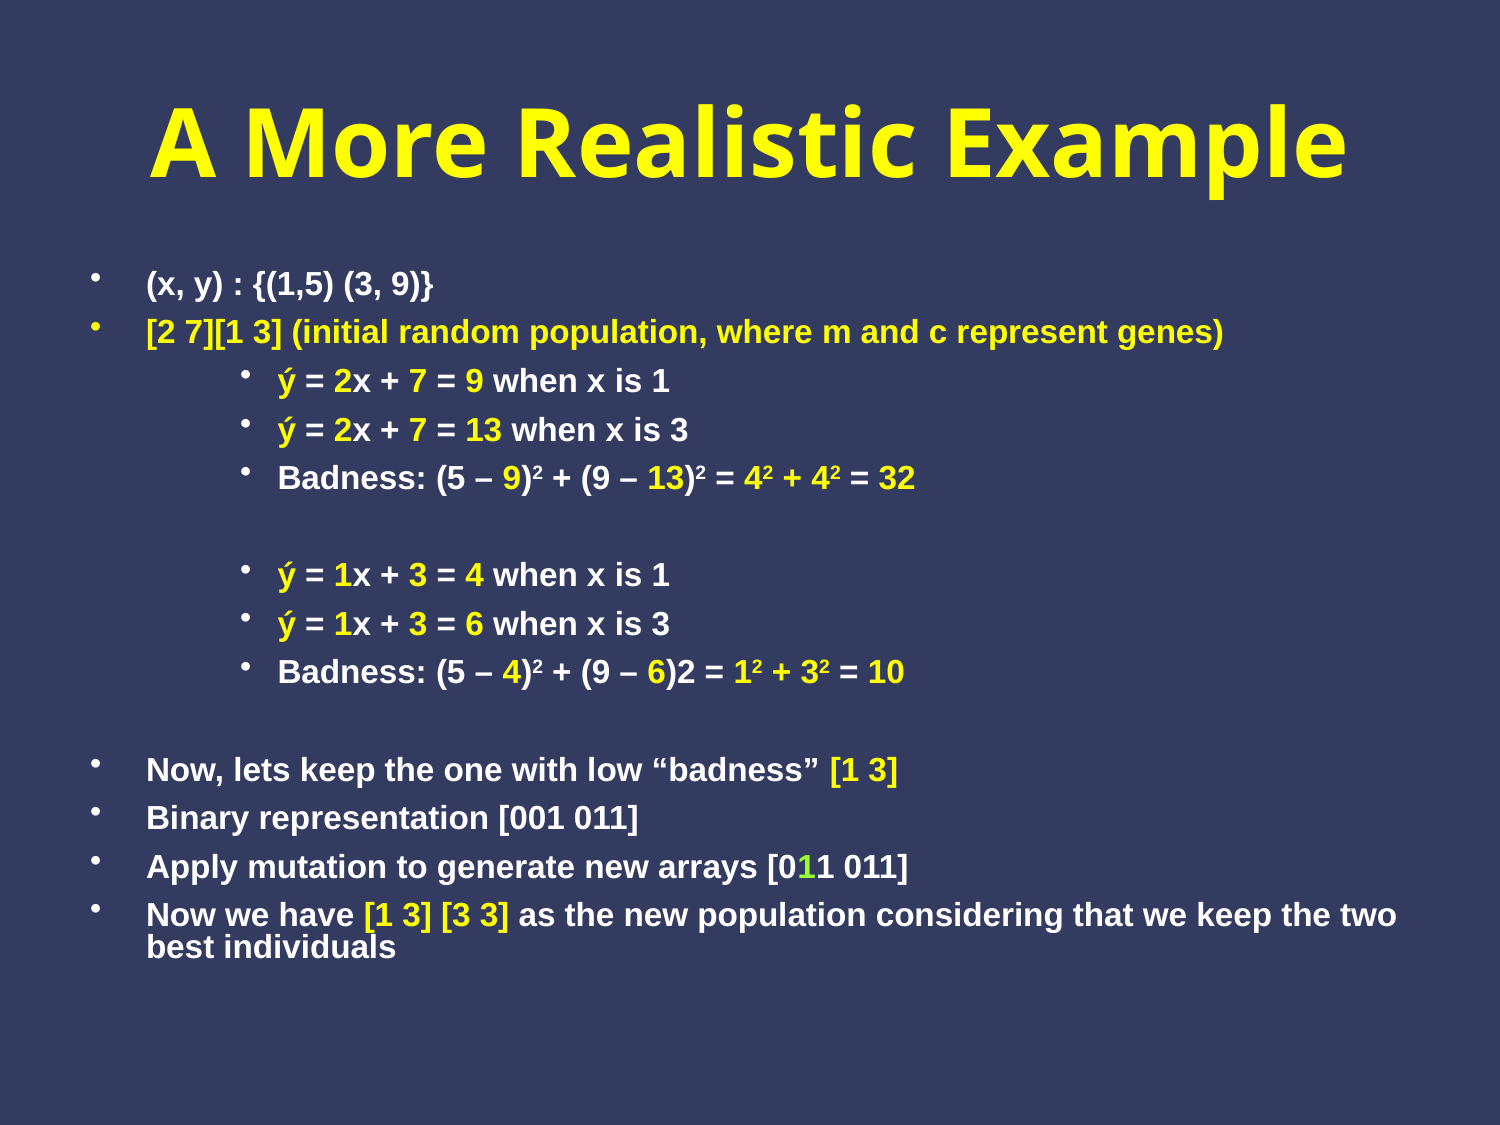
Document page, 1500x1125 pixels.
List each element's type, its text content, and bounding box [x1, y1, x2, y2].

title A More Realistic Example [75, 45, 1425, 233]
list (x, y) : {(1,5) (3, 9)} [2 7][1 3] (initial random population, where m and c represent genes) ý = 2x + 7 = 9 when x is 1 ý = 2x + 7 = 13 when x is 3 Badness: (5 – 9)2 + (9 – 13)2 = 42 + 42 = 32 ý = 1x + 3 = 4 when x is 1 ý = 1x + 3 = 6 when x is 3 Badness: (5 – 4)2 + (9 – 6)2 = 12 + 32 = 10 Now, lets keep the one with low “badness” [1 3] Binary representation [001 011] Apply mutation to generate new arrays [011 011] Now we have [1 3] [3 3] as the new population considering that we keep the two best individuals [75, 262, 1425, 1005]
